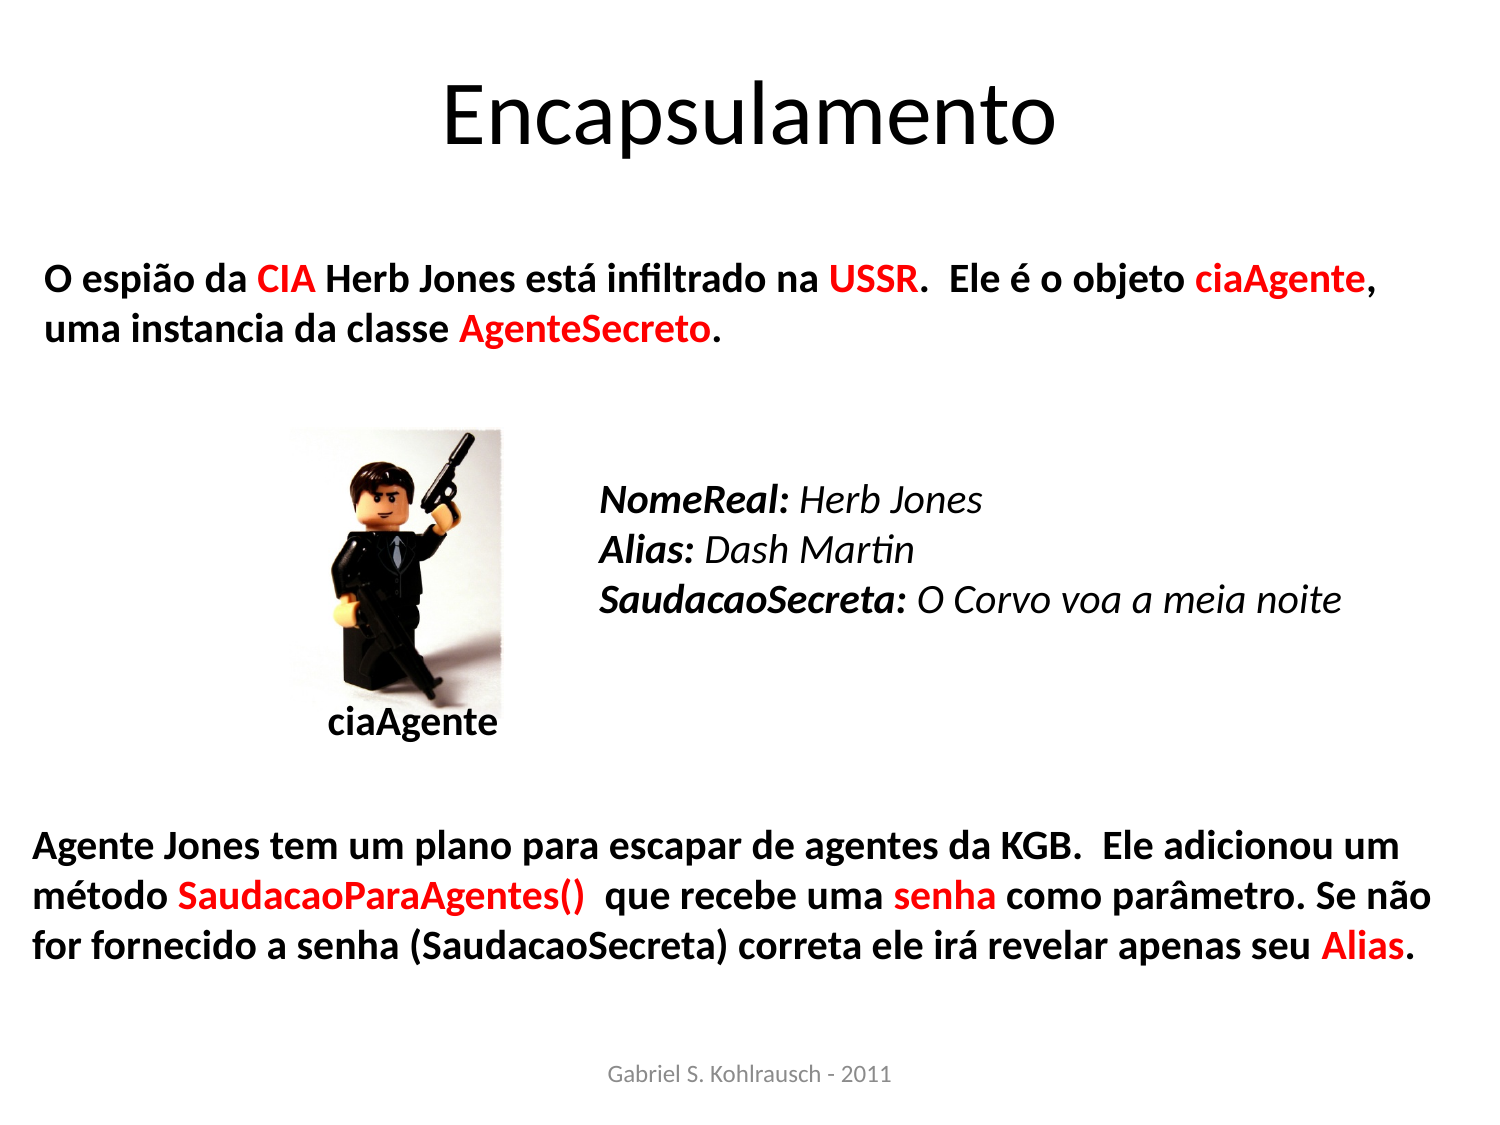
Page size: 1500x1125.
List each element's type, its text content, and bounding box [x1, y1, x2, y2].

text_box Agente Jones tem um plano para escapar de agentes da KGB. Ele adicionou um método SaudacaoParaAgentes() que recebe uma senha como parâmetro. Se não for fornecido a senha (SaudacaoSecreta) correta ele irá revelar apenas seu Alias. [17, 810, 1478, 976]
text_box Encapsulamento [74, 45, 1425, 233]
footer Gabriel S. Kohlrausch - 2011 [512, 1042, 988, 1103]
text_box NomeReal: Herb Jones Alias: Dash Martin SaudacaoSecreta: O Corvo voa a meia noite [584, 464, 1388, 630]
text_box ciaAgente [312, 686, 530, 751]
picture [288, 427, 504, 719]
text_box O espião da CIA Herb Jones está infiltrado na USSR. Ele é o objeto ciaAgente, uma instancia da classe AgenteSecreto. [29, 243, 1447, 359]
